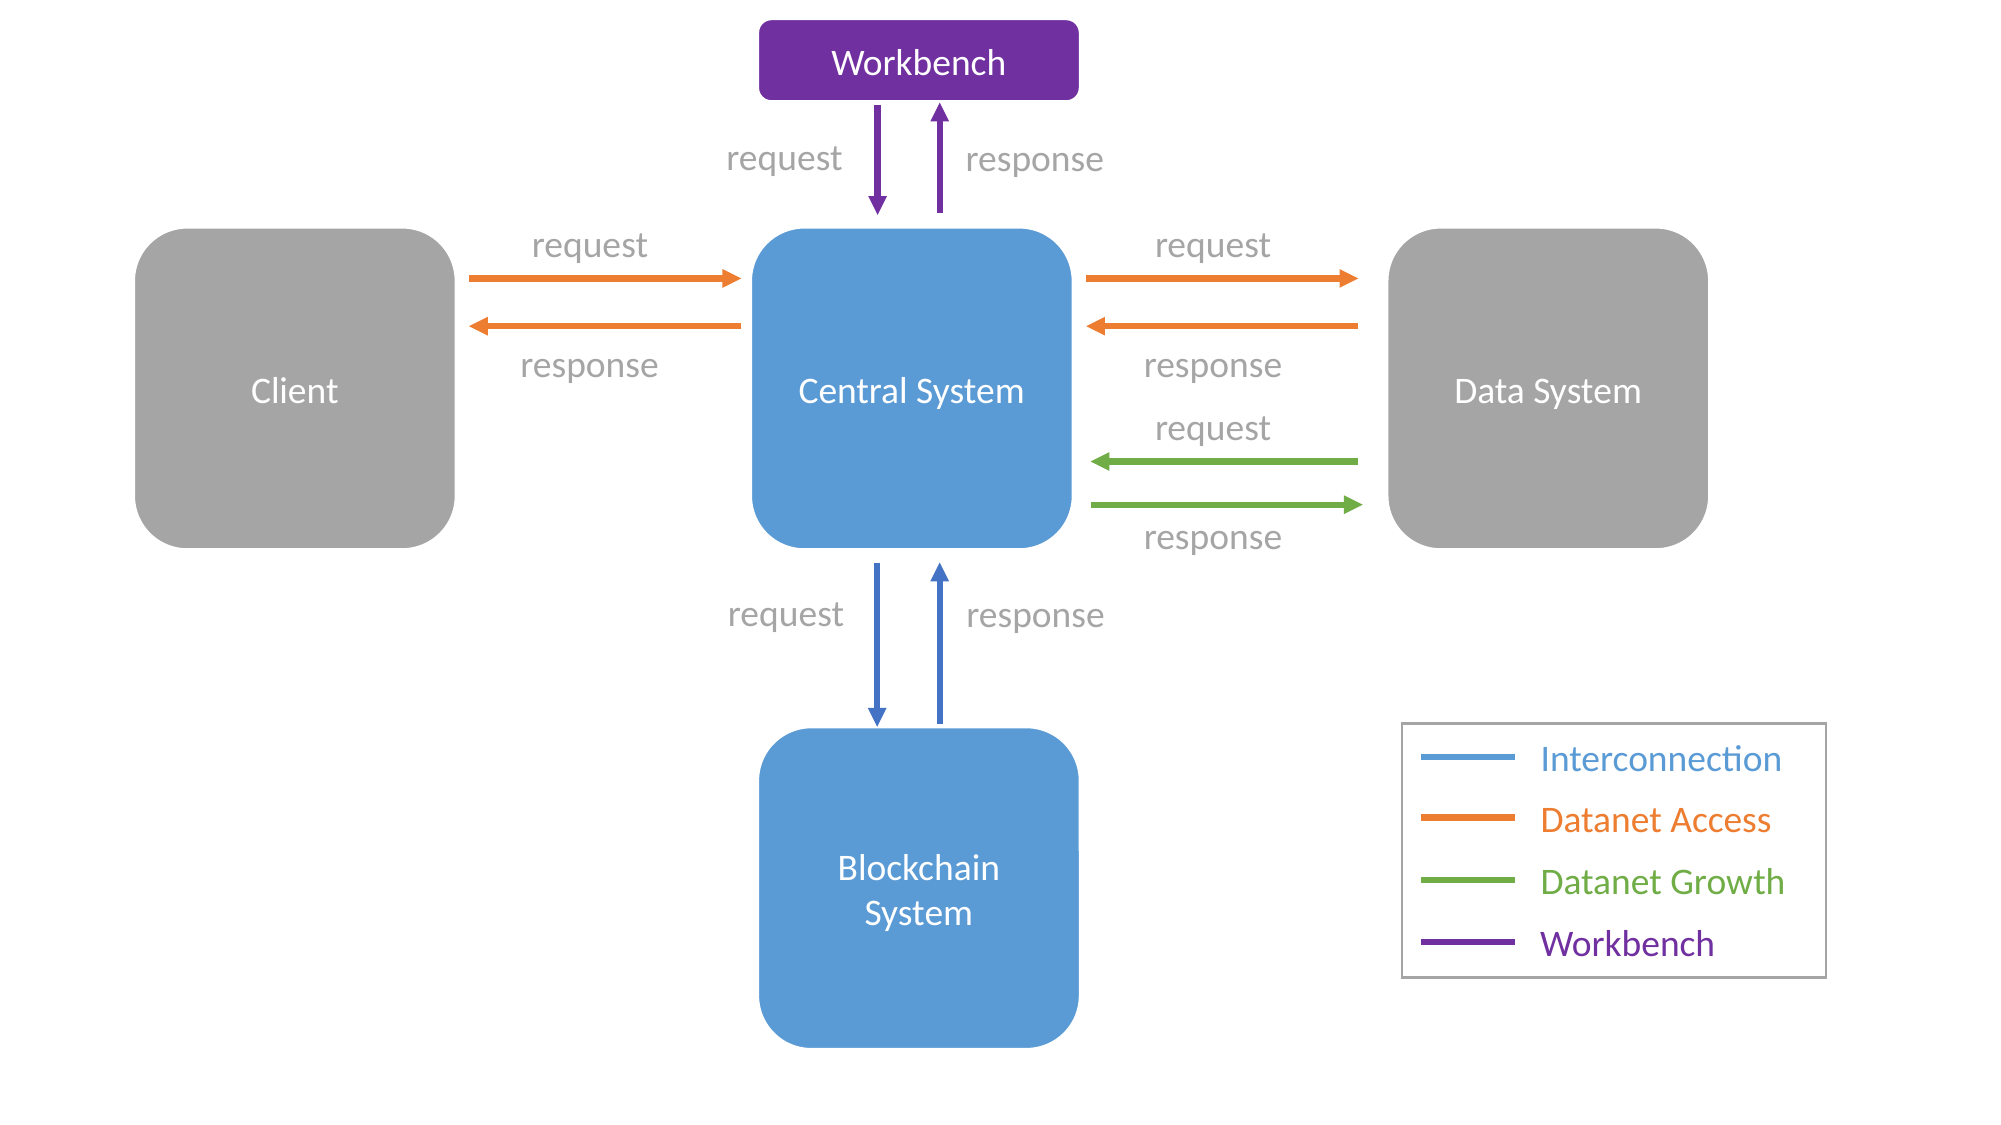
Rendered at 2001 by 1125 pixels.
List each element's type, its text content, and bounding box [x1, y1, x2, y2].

text_box response [951, 583, 1122, 643]
text_box Client [131, 225, 458, 552]
text_box Workbench [1525, 911, 1731, 972]
text_box Workbench [755, 17, 1082, 104]
text_box response [505, 332, 675, 392]
text_box Data System [1385, 225, 1712, 552]
text_box Datanet Access [1525, 787, 1787, 847]
text_box request [517, 212, 664, 273]
text_box Datanet Growth [1525, 849, 1801, 910]
text_box Interconnection [1525, 726, 1798, 787]
text_box [1401, 722, 1827, 979]
text_box request [711, 125, 858, 186]
text_box Central System [748, 225, 1075, 552]
text_box request [713, 581, 860, 642]
text_box response [950, 126, 1120, 186]
text_box response [1128, 505, 1298, 565]
text_box Blockchain System [755, 725, 1082, 1052]
text_box request [1140, 395, 1287, 456]
text_box response [1128, 332, 1298, 392]
text_box request [1140, 212, 1287, 273]
